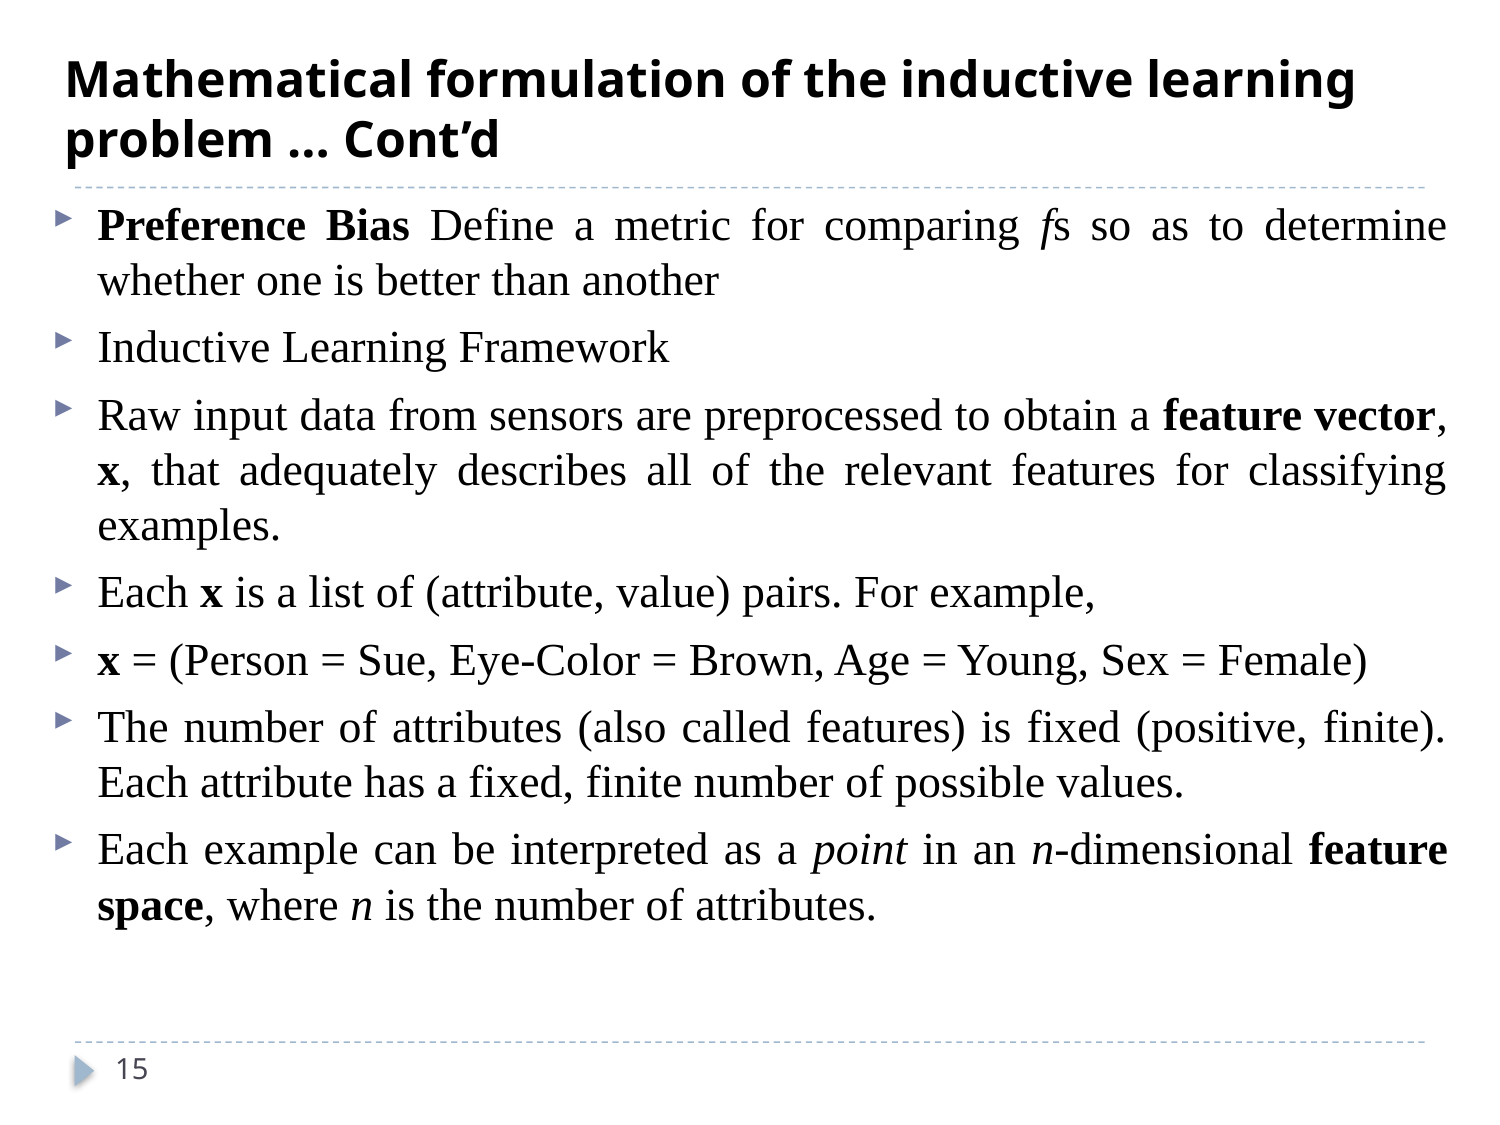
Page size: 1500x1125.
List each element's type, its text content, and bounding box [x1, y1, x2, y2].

title Mathematical formulation of the inductive learning problem … Cont’d [50, 37, 1450, 175]
list Preference Bias Define a metric for comparing fs so as to determine whether one is better than another Inductive Learning Framework Raw input data from sensors are preprocessed to obtain a feature vector, x, that adequately describes all of the relevant features for classifying examples. Each x is a list of (attribute, value) pairs. For example, x = (Person = Sue, Eye-Color = Brown, Age = Young, Sex = Female) The number of attributes (also called features) is fixed (positive, finite). Each attribute has a fixed, finite number of possible values. Each example can be interpreted as a point in an n-dimensional feature space, where n is the number of attributes. [37, 187, 1463, 1038]
slide_number 15 [100, 1042, 426, 1103]
